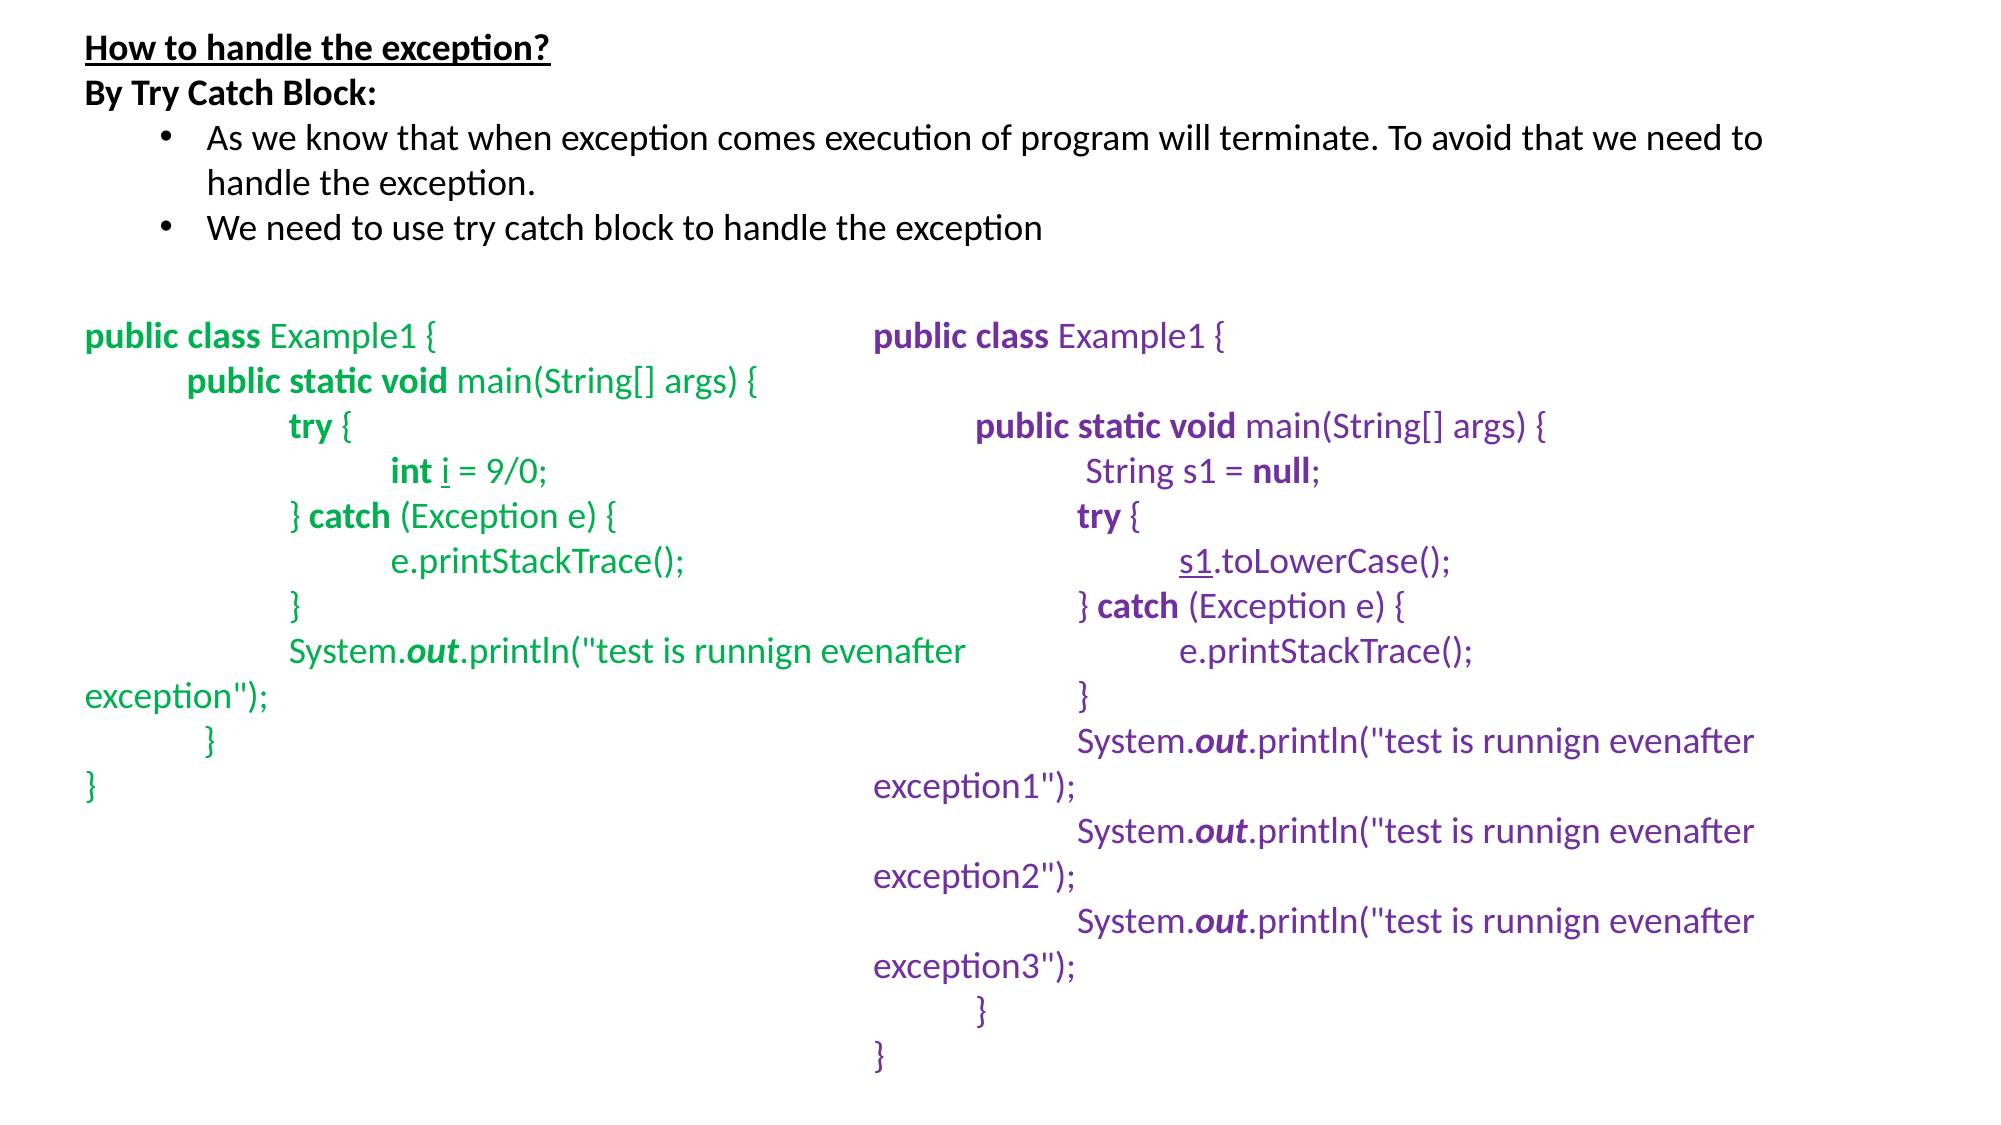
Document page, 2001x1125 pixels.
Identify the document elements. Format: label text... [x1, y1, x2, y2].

text_box public class Example1 { public static void main(String[] args) { try { int i = 9/0; } catch (Exception e) { e.printStackTrace(); } System.out.println("test is runnign evenafter exception"); } } [69, 303, 858, 859]
text_box public class Example1 { public static void main(String[] args) { String s1 = null; try { s1.toLowerCase(); } catch (Exception e) { e.printStackTrace(); } System.out.println("test is runnign evenafter exception1"); System.out.println("test is runnign evenafter exception2"); System.out.println("test is runnign evenafter exception3"); } } [858, 303, 1890, 1125]
text_box How to handle the exception? By Try Catch Block: As we know that when exception comes execution of program will terminate. To avoid that we need to handle the exception. We need to use try catch block to handle the exception [69, 15, 1846, 301]
